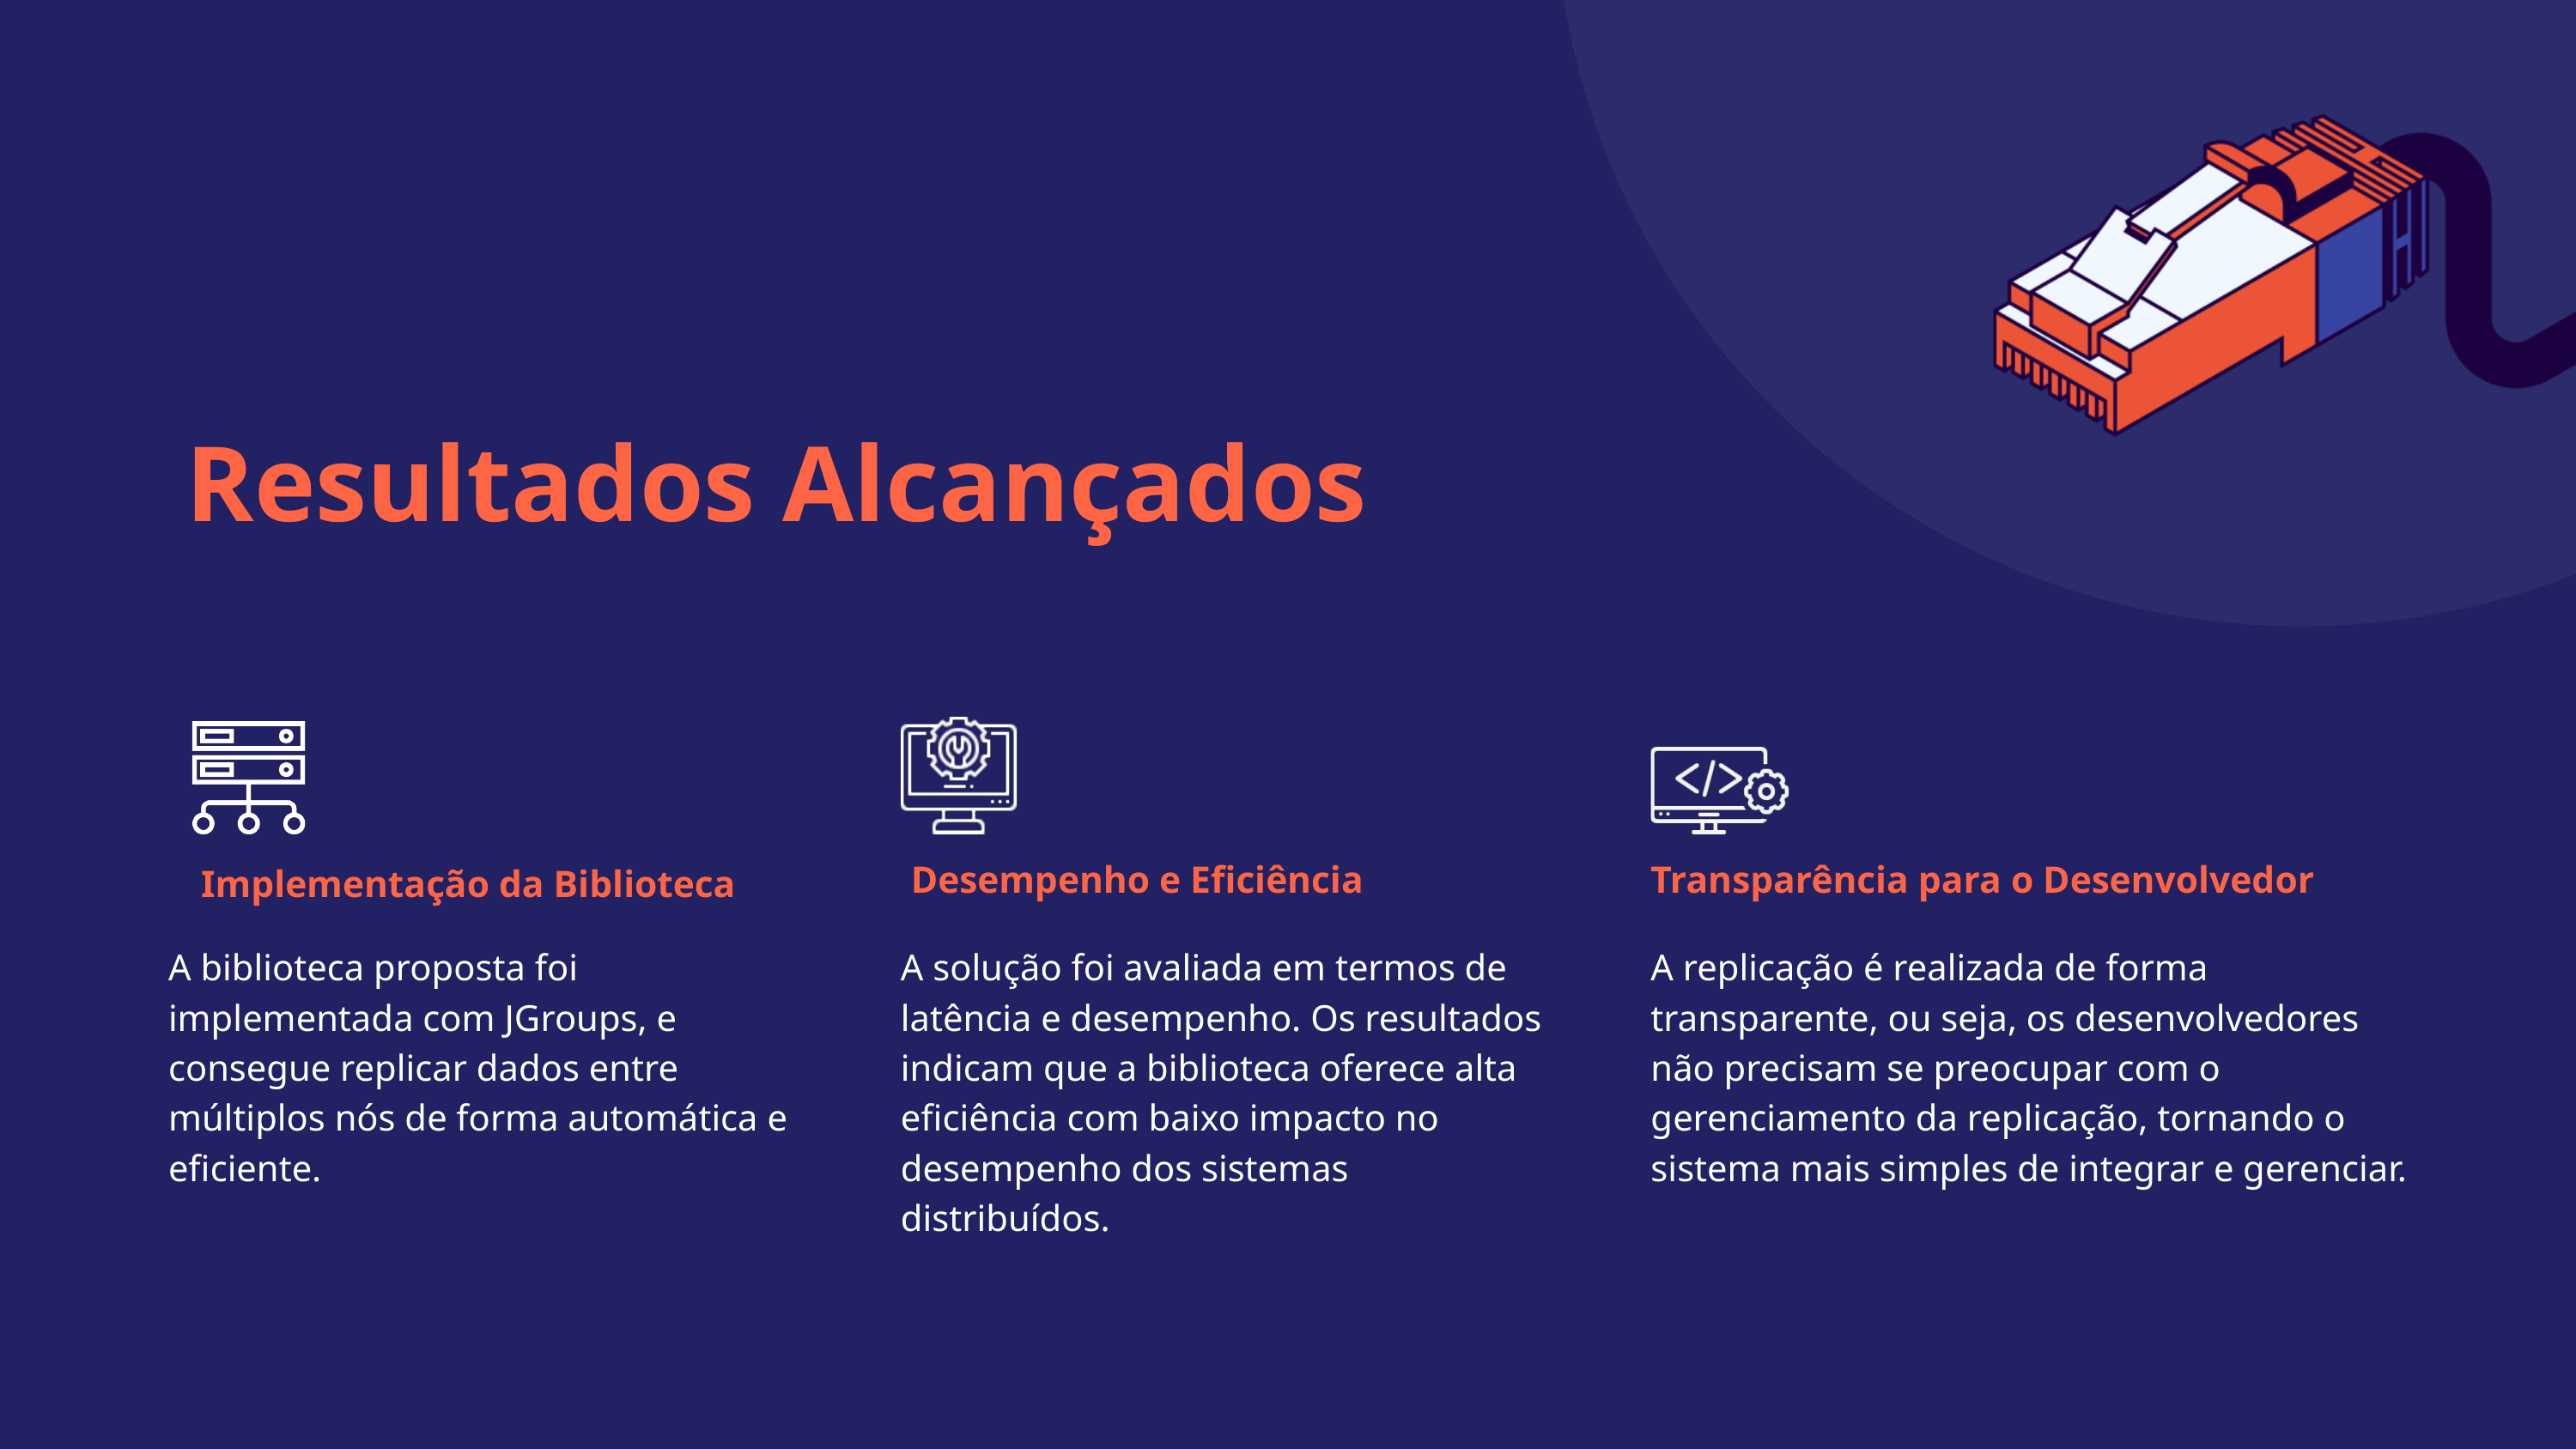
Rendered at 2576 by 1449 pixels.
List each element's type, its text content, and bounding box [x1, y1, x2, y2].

text_box A replicação é realizada de forma transparente, ou seja, os desenvolvedores não precisam se preocupar com o gerenciamento da replicação, tornando o sistema mais simples de integrar e gerenciar. [1650, 937, 2432, 1189]
text_box Resultados Alcançados [185, 397, 1549, 543]
text_box Implementação da Biblioteca [168, 853, 769, 906]
text_box [191, 721, 306, 834]
text_box Desempenho e Eficiência [910, 849, 1511, 901]
text_box A solução foi avaliada em termos de latência e desempenho. Os resultados indicam que a biblioteca oferece alta eficiência com baixo impacto no desempenho dos sistemas distribuídos. [901, 937, 1554, 1239]
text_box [1553, 0, 2576, 627]
text_box [900, 717, 1018, 834]
text_box A biblioteca proposta foi implementada com JGroups, e consegue replicar dados entre múltiplos nós de forma automática e eficiente. [168, 937, 829, 1189]
text_box [1650, 747, 1789, 834]
text_box Transparência para o Desenvolvedor [1650, 849, 2403, 901]
